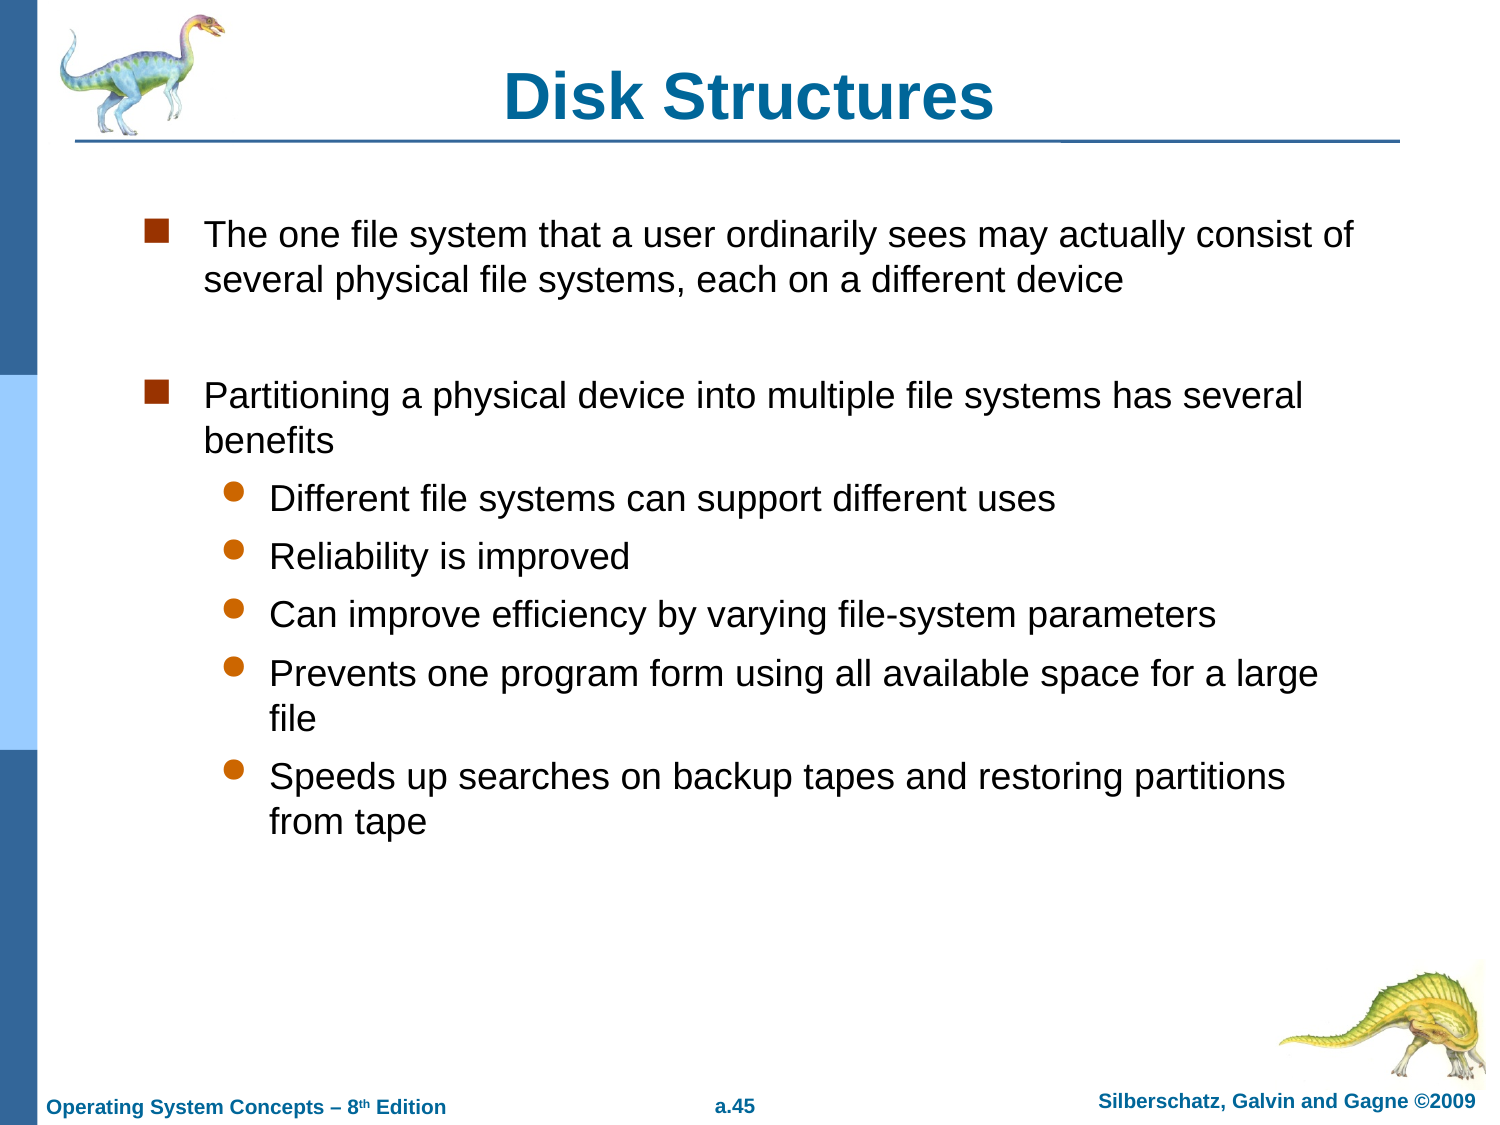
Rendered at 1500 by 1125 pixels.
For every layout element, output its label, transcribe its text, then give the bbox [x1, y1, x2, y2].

title Disk Structures [74, 45, 1426, 141]
picture [1275, 959, 1486, 1090]
list The one file system that a user ordinarily sees may actually consist of several physical file systems, each on a different device Partitioning a physical device into multiple file systems has several benefits Different file systems can support different uses Reliability is improved Can improve efficiency by varying file-system parameters Prevents one program form using all available space for a large file Speeds up searches on backup tapes and restoring partitions from tape [132, 202, 1386, 946]
picture [46, 0, 243, 149]
